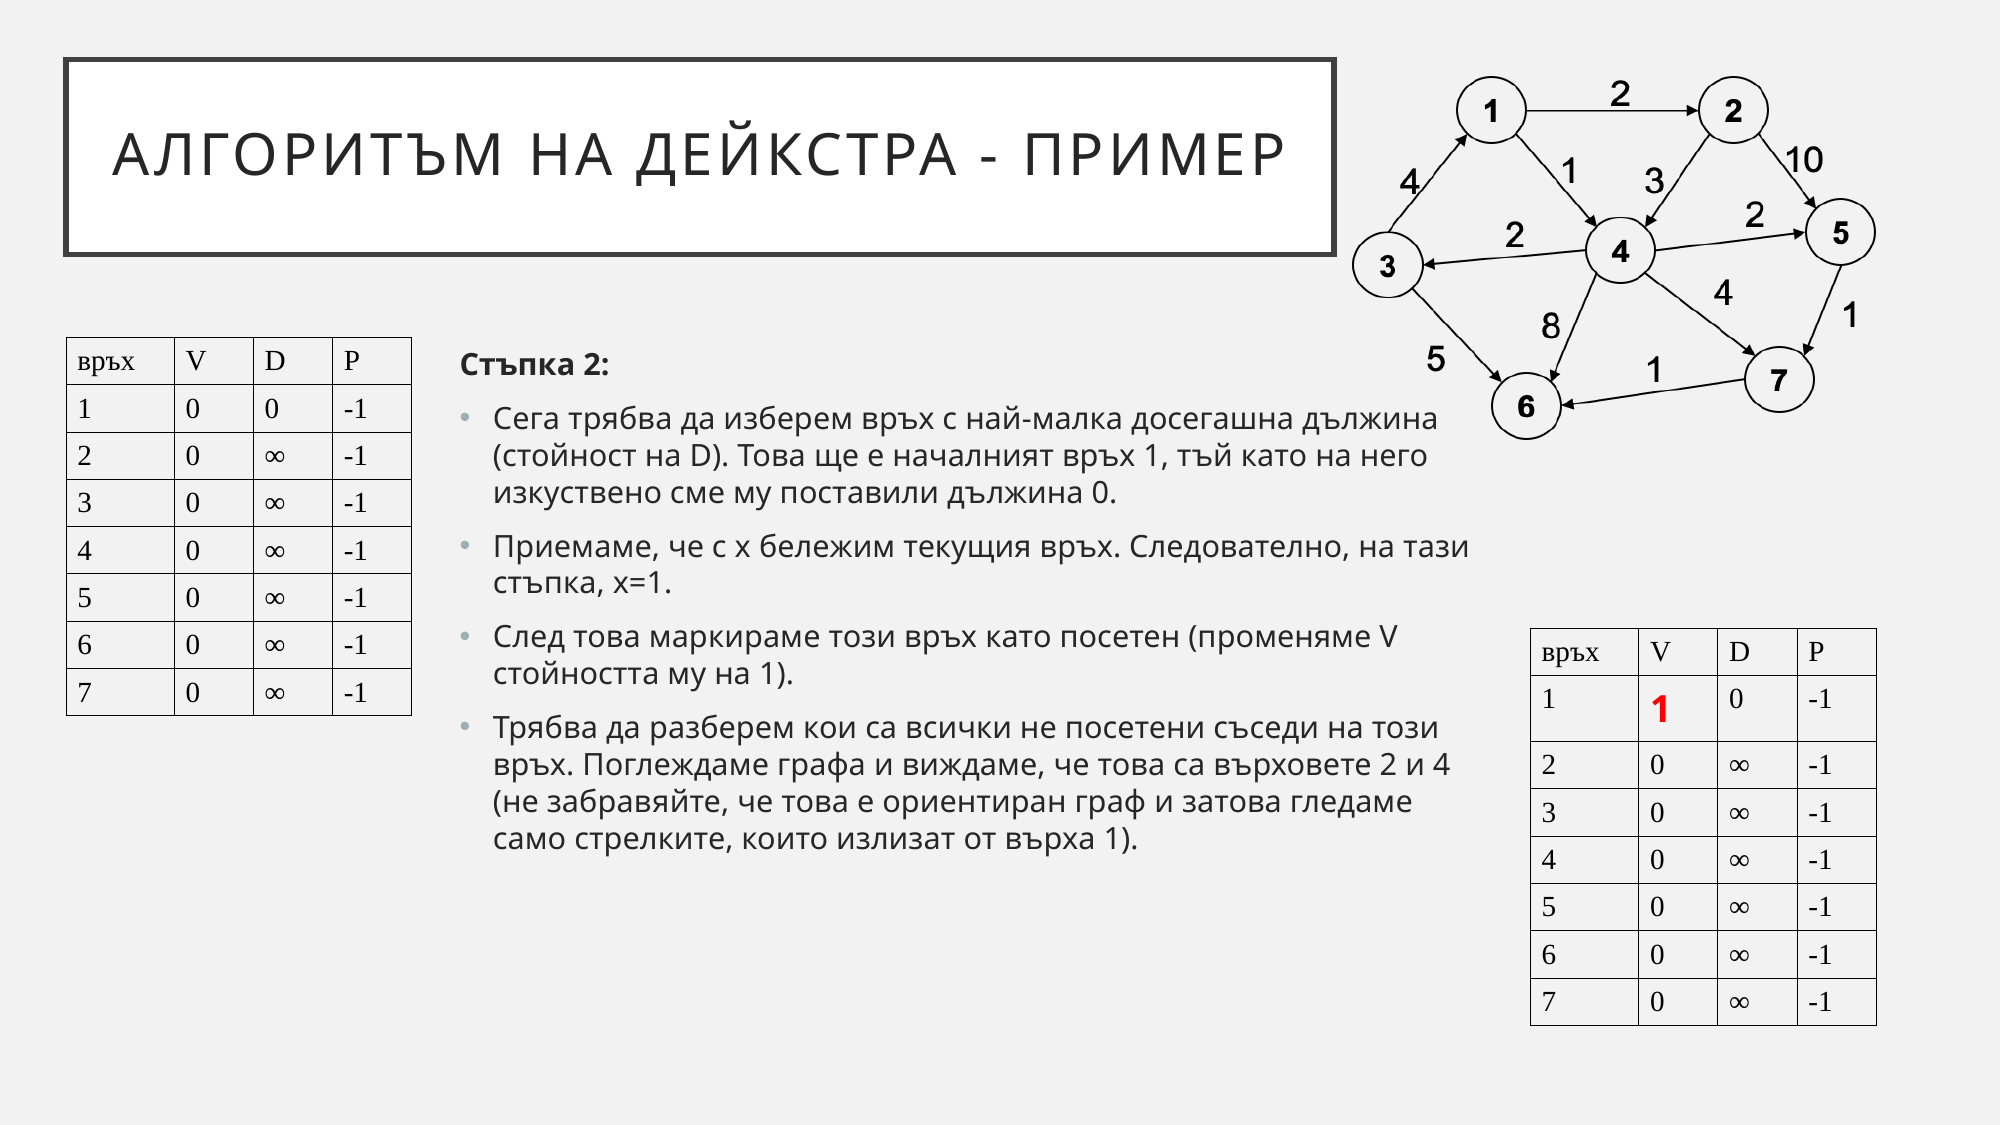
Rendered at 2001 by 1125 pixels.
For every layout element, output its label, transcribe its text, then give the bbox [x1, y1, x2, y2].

table_cell 4 [1531, 837, 1638, 883]
table_cell 7 [1531, 979, 1638, 1025]
table_cell 0 [175, 385, 253, 432]
table_cell ∞ [254, 433, 332, 479]
table_header P [1798, 629, 1876, 675]
table_header P [333, 338, 411, 384]
table_cell 0 [1639, 884, 1717, 930]
table_cell 0 [175, 433, 253, 479]
table_cell -1 [1798, 742, 1876, 788]
table_cell 7 [67, 669, 174, 715]
table_cell -1 [333, 433, 411, 479]
table_cell 1 [1531, 676, 1638, 741]
table_header D [1718, 629, 1797, 675]
table_cell 1 [1639, 676, 1717, 741]
table_cell 6 [67, 622, 174, 668]
table_cell ∞ [254, 574, 332, 621]
table_cell -1 [1798, 789, 1876, 836]
table_cell 0 [175, 622, 253, 668]
table_cell 0 [175, 669, 253, 715]
table_header връх [1531, 629, 1638, 675]
table_cell ∞ [1718, 931, 1797, 978]
table_cell 0 [175, 574, 253, 621]
table_cell 0 [1718, 676, 1797, 741]
table_cell -1 [333, 385, 411, 432]
table_cell 3 [67, 480, 174, 526]
table_cell -1 [333, 480, 411, 526]
text_box Стъпка 2: Сега трябва да изберем връх с най-малка досегашна дължина (стойност на D). Това ще е началният връх 1, тъй като на него изкуствено сме му поставили дължина 0. Приемаме, че с x бележим текущия връх. Следователно, на тази стъпка, x=1. След това маркираме този връх като посетен (променяме V стойността му на 1). Трябва да разберем кои са всички не посетени съседи на този връх. Поглеждаме графа и виждаме, че това са върховете 2 и 4 (не забравяйте, че това е ориентиран граф и затова гледаме само стрелките, които излизат от върха 1). [444, 337, 1506, 959]
title алгоритъм на Дейкстра - Пример [63, 57, 1337, 257]
table_cell -1 [1798, 676, 1876, 741]
table_cell -1 [1798, 837, 1876, 883]
table_cell 0 [1639, 742, 1717, 788]
table_cell 0 [1639, 837, 1717, 883]
table_cell ∞ [1718, 789, 1797, 836]
table_header V [1639, 629, 1717, 675]
table_cell 0 [1639, 979, 1717, 1025]
table_cell -1 [1798, 884, 1876, 930]
table_cell 0 [254, 385, 332, 432]
table_cell ∞ [1718, 884, 1797, 930]
table_header V [175, 338, 253, 384]
table_cell 2 [1531, 742, 1638, 788]
table_cell 3 [1531, 789, 1638, 836]
table_cell 0 [1639, 931, 1717, 978]
table_cell ∞ [254, 480, 332, 526]
table_cell 0 [175, 480, 253, 526]
picture [1352, 59, 1884, 443]
table_cell 5 [1531, 884, 1638, 930]
table_cell 0 [175, 527, 253, 573]
table_cell -1 [1798, 931, 1876, 978]
table_cell -1 [333, 527, 411, 573]
table_header D [254, 338, 332, 384]
table_cell 1 [67, 385, 174, 432]
table_cell -1 [1798, 979, 1876, 1025]
table_cell -1 [333, 669, 411, 715]
table_cell 2 [67, 433, 174, 479]
table_cell ∞ [254, 669, 332, 715]
table_cell ∞ [254, 622, 332, 668]
table_cell 4 [67, 527, 174, 573]
table_cell 0 [1639, 789, 1717, 836]
table_cell ∞ [1718, 979, 1797, 1025]
table_cell -1 [333, 574, 411, 621]
table_cell -1 [333, 622, 411, 668]
table_cell ∞ [254, 527, 332, 573]
table_header връх [67, 338, 174, 384]
table_cell 6 [1531, 931, 1638, 978]
table_cell ∞ [1718, 837, 1797, 883]
table_cell ∞ [1718, 742, 1797, 788]
table_cell 5 [67, 574, 174, 621]
